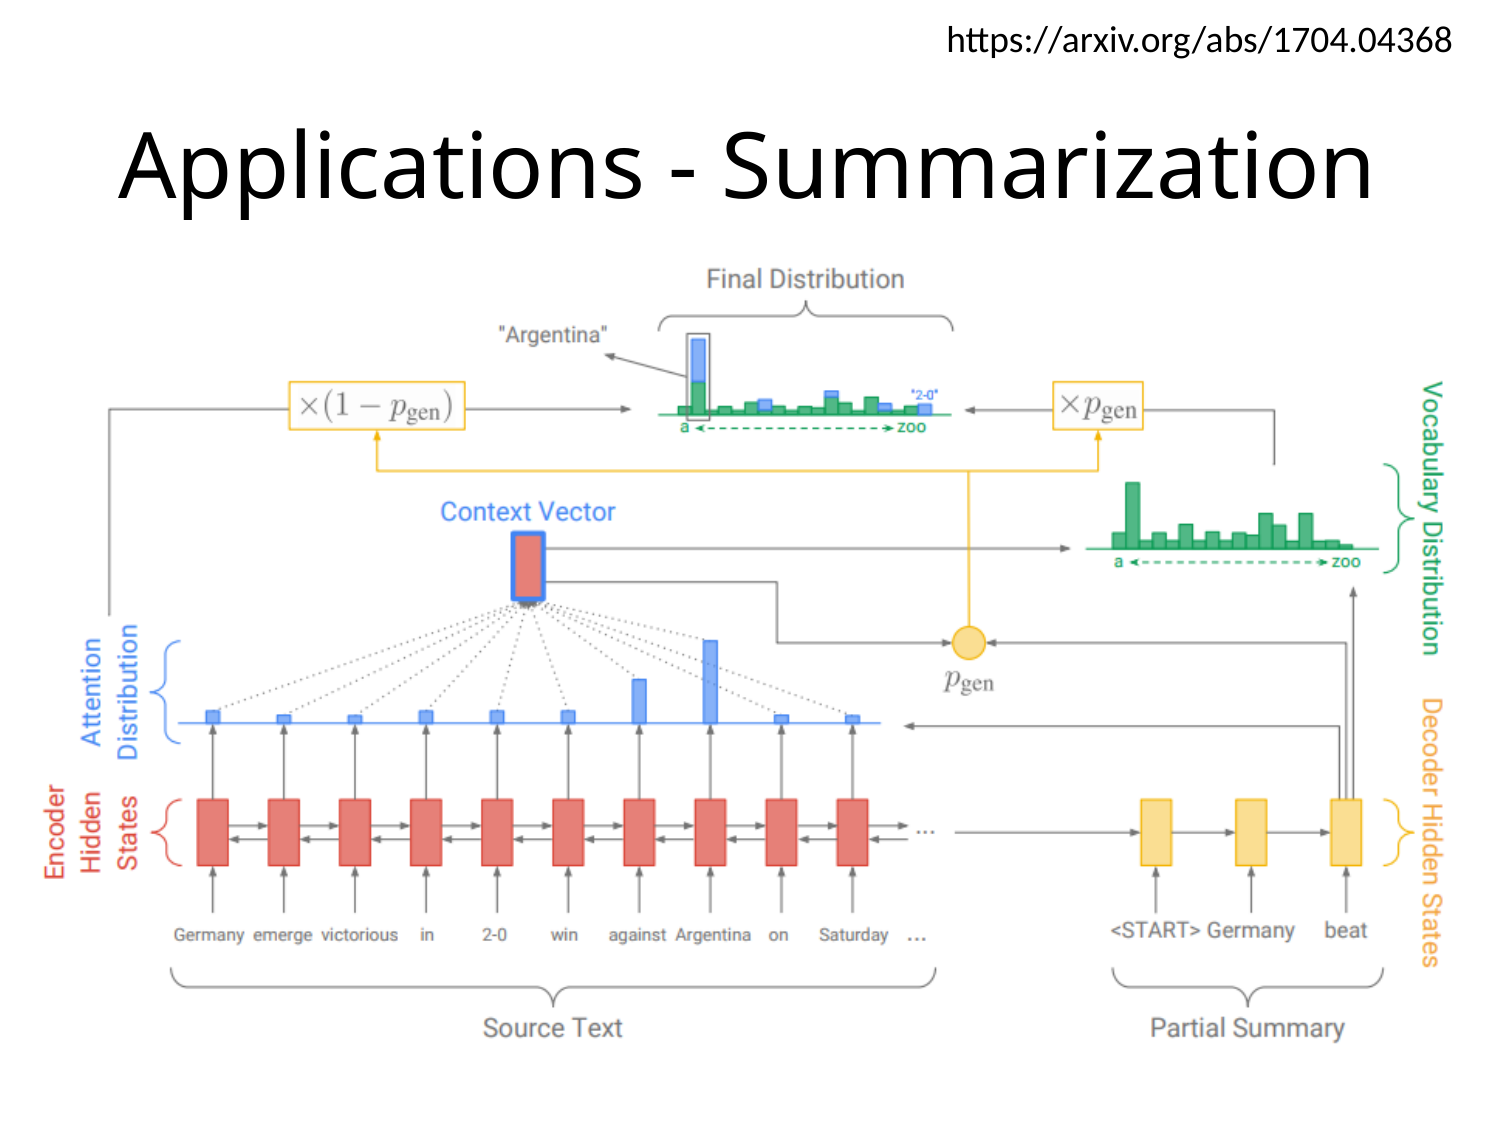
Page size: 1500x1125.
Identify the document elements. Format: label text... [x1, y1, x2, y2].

text_box https://arxiv.org/abs/1704.04368 [931, 7, 1469, 68]
picture [0, 234, 1500, 1079]
title Applications - Summarization [103, 59, 1397, 234]
